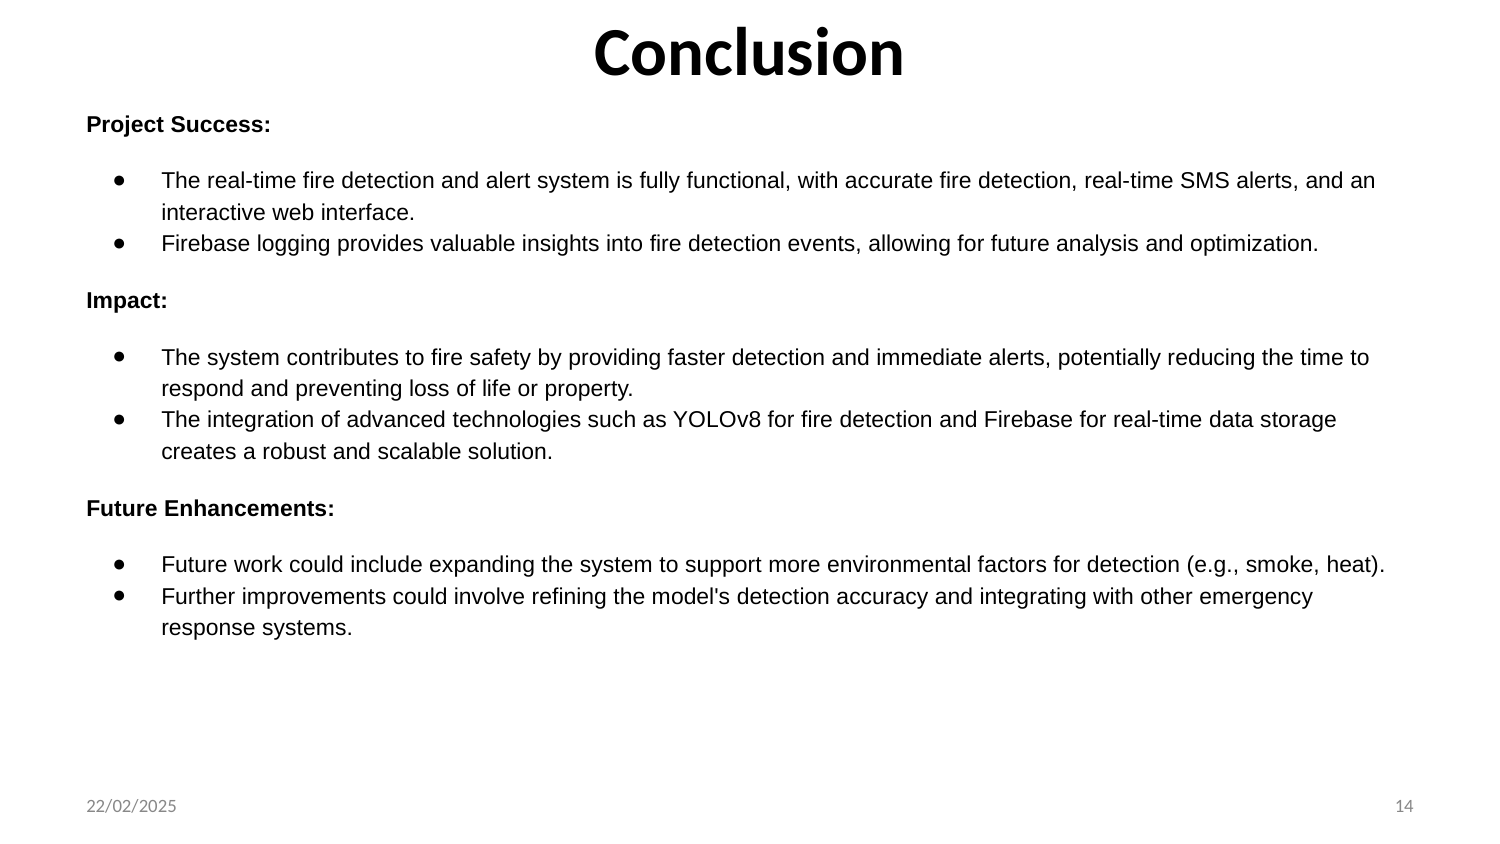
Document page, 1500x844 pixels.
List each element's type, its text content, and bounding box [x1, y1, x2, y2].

list Project Success: The real-time fire detection and alert system is fully functional, with accurate fire detection, real-time SMS alerts, and an interactive web interface. Firebase logging provides valuable insights into fire detection events, allowing for future analysis and optimization. Impact: The system contributes to fire safety by providing faster detection and immediate alerts, potentially reducing the time to respond and preventing loss of life or property. The integration of advanced technologies such as YOLOv8 for fire detection and Firebase for real-time data storage creates a robust and scalable solution. Future Enhancements: Future work could include expanding the system to support more environmental factors for detection (e.g., smoke, heat). Further improvements could involve refining the model's detection accuracy and integrating with other emergency response systems. [75, 103, 1425, 775]
slide_number ‹#› [1074, 782, 1425, 827]
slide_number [75, 782, 425, 827]
title Conclusion [75, 0, 1425, 97]
